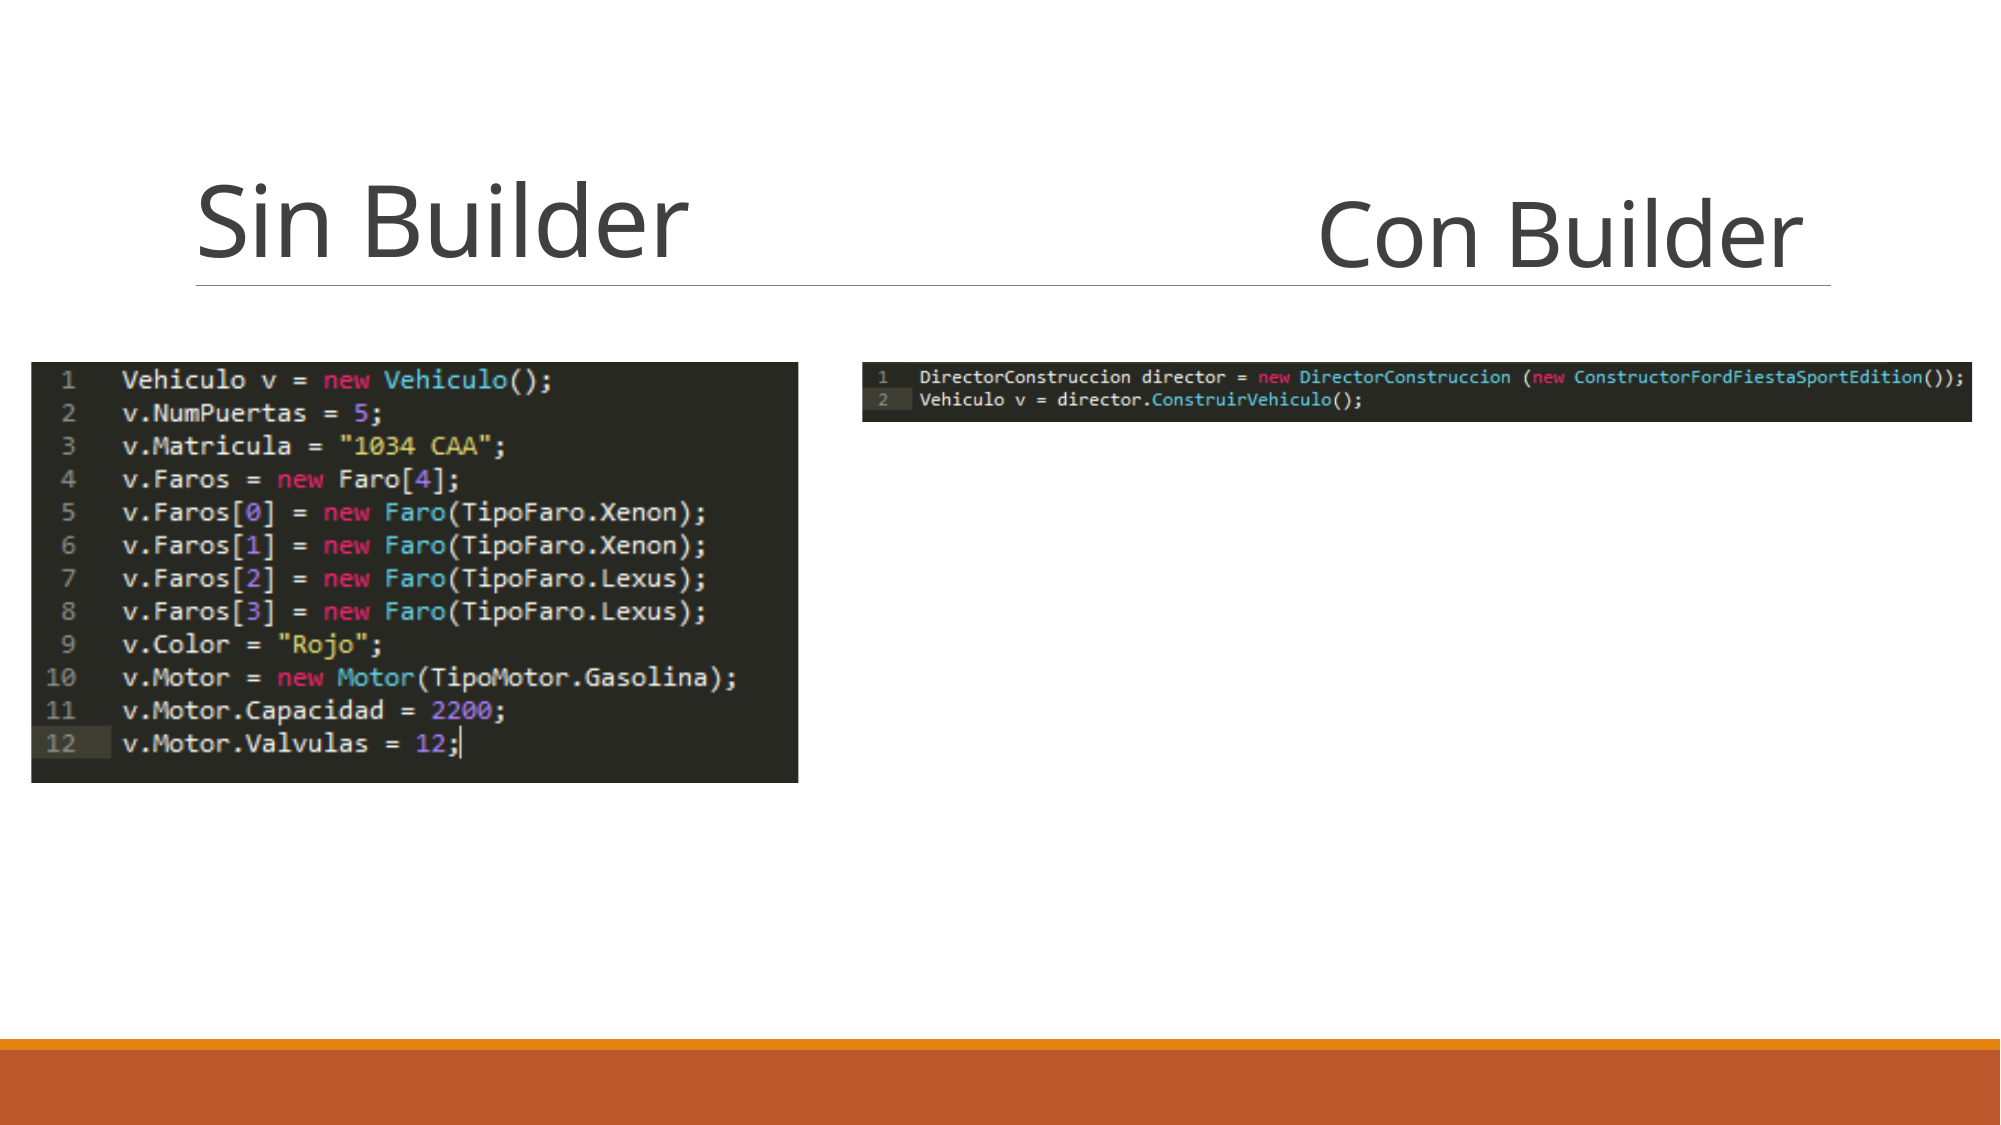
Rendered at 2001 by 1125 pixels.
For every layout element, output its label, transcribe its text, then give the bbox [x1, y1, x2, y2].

picture [30, 362, 799, 784]
picture [861, 362, 1973, 423]
title Sin Builder [180, 166, 709, 285]
text_box Con Builder [1301, 174, 1830, 294]
